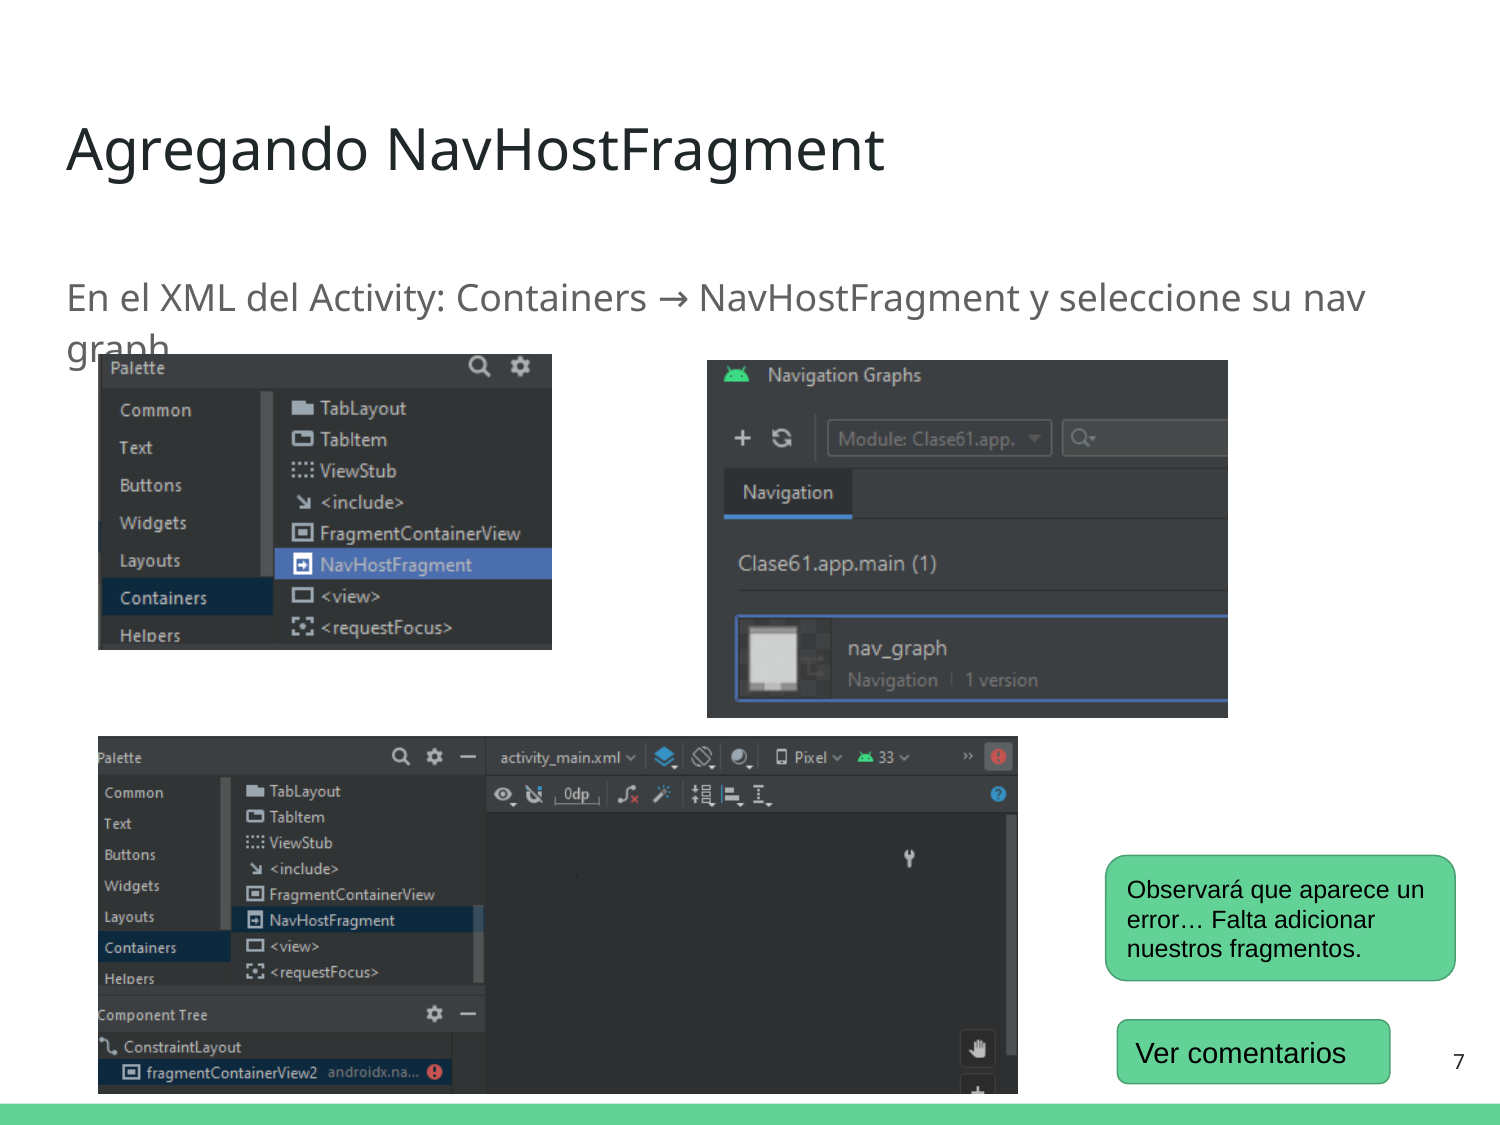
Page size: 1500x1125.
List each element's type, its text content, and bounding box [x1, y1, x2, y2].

picture [97, 354, 552, 651]
picture [97, 736, 1018, 1095]
picture [707, 359, 1228, 719]
text_box Observará que aparece un error… Falta adicionar nuestros fragmentos. [1105, 855, 1456, 981]
title Agregando NavHostFragment [51, 97, 1449, 223]
slide_number ‹#› [1389, 1019, 1480, 1106]
text_box Ver comentarios [1117, 1019, 1390, 1084]
list En el XML del Activity: Containers → NavHostFragment y seleccione su nav graph. [51, 252, 1449, 331]
